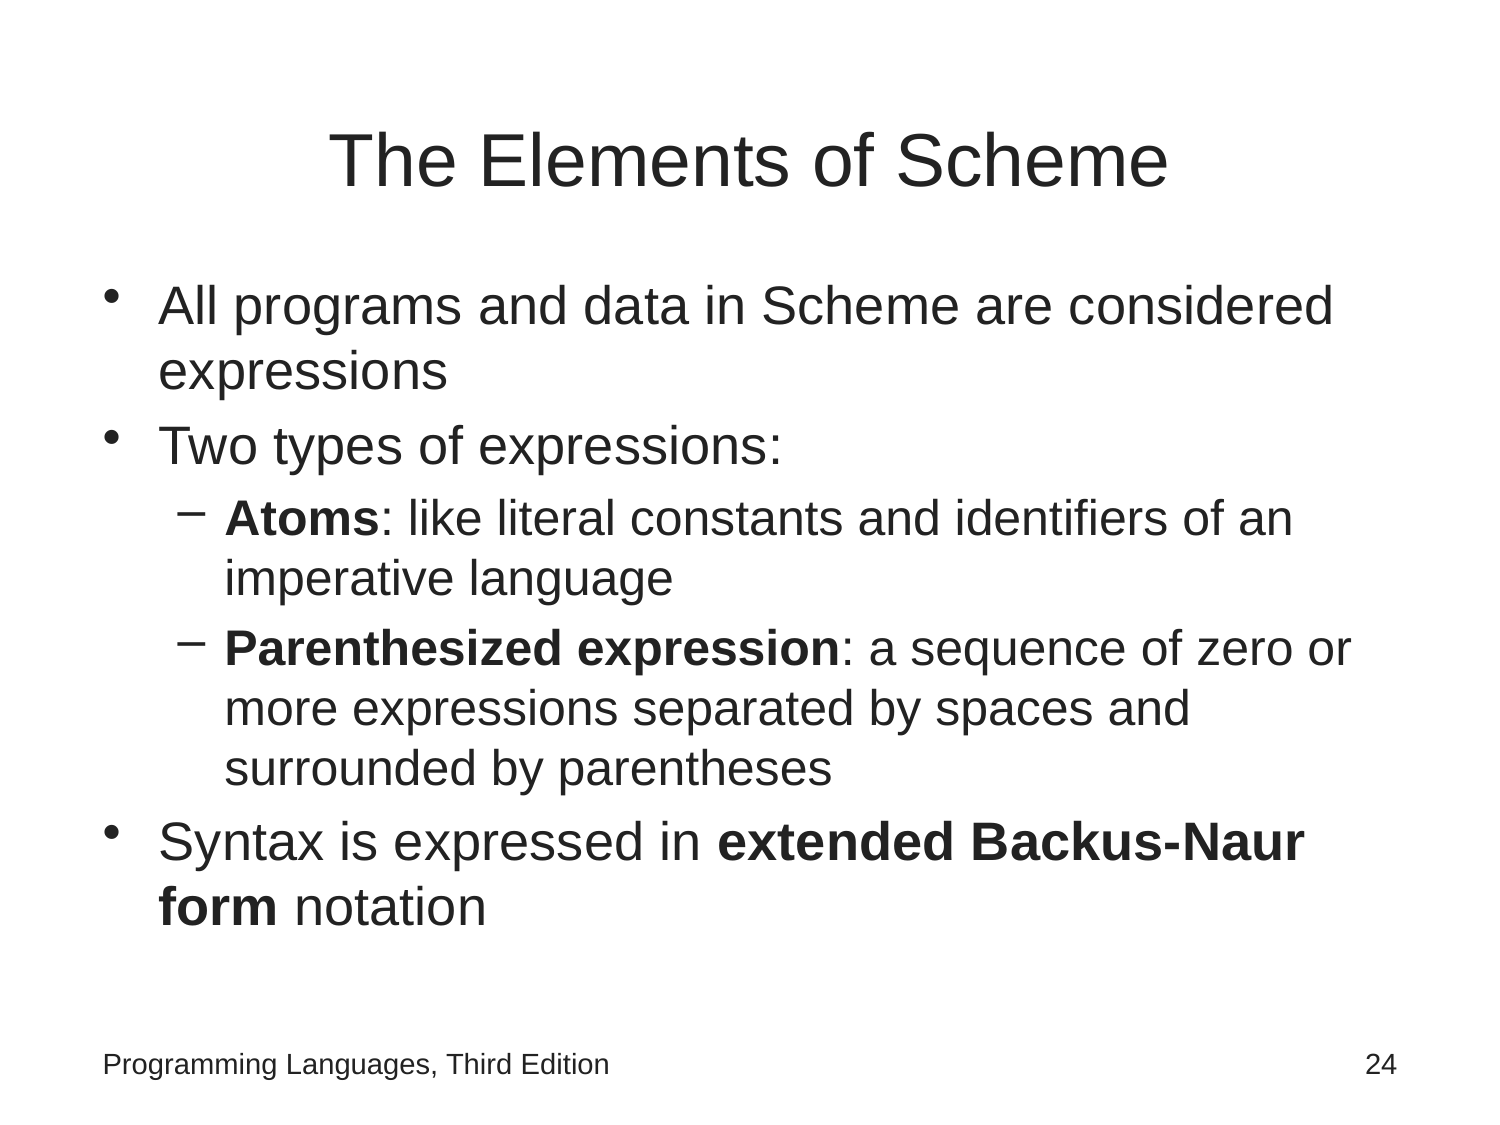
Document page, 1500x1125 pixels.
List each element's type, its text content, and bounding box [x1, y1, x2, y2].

list All programs and data in Scheme are considered expressions Two types of expressions: Atoms: like literal constants and identifiers of an imperative language Parenthesized expression: a sequence of zero or more expressions separated by spaces and surrounded by parentheses Syntax is expressed in extended Backus-Naur form notation [87, 262, 1413, 1013]
title The Elements of Scheme [87, 62, 1413, 250]
footer Programming Languages, Third Edition [87, 1037, 1051, 1101]
slide_number 24 [1074, 1037, 1413, 1101]
